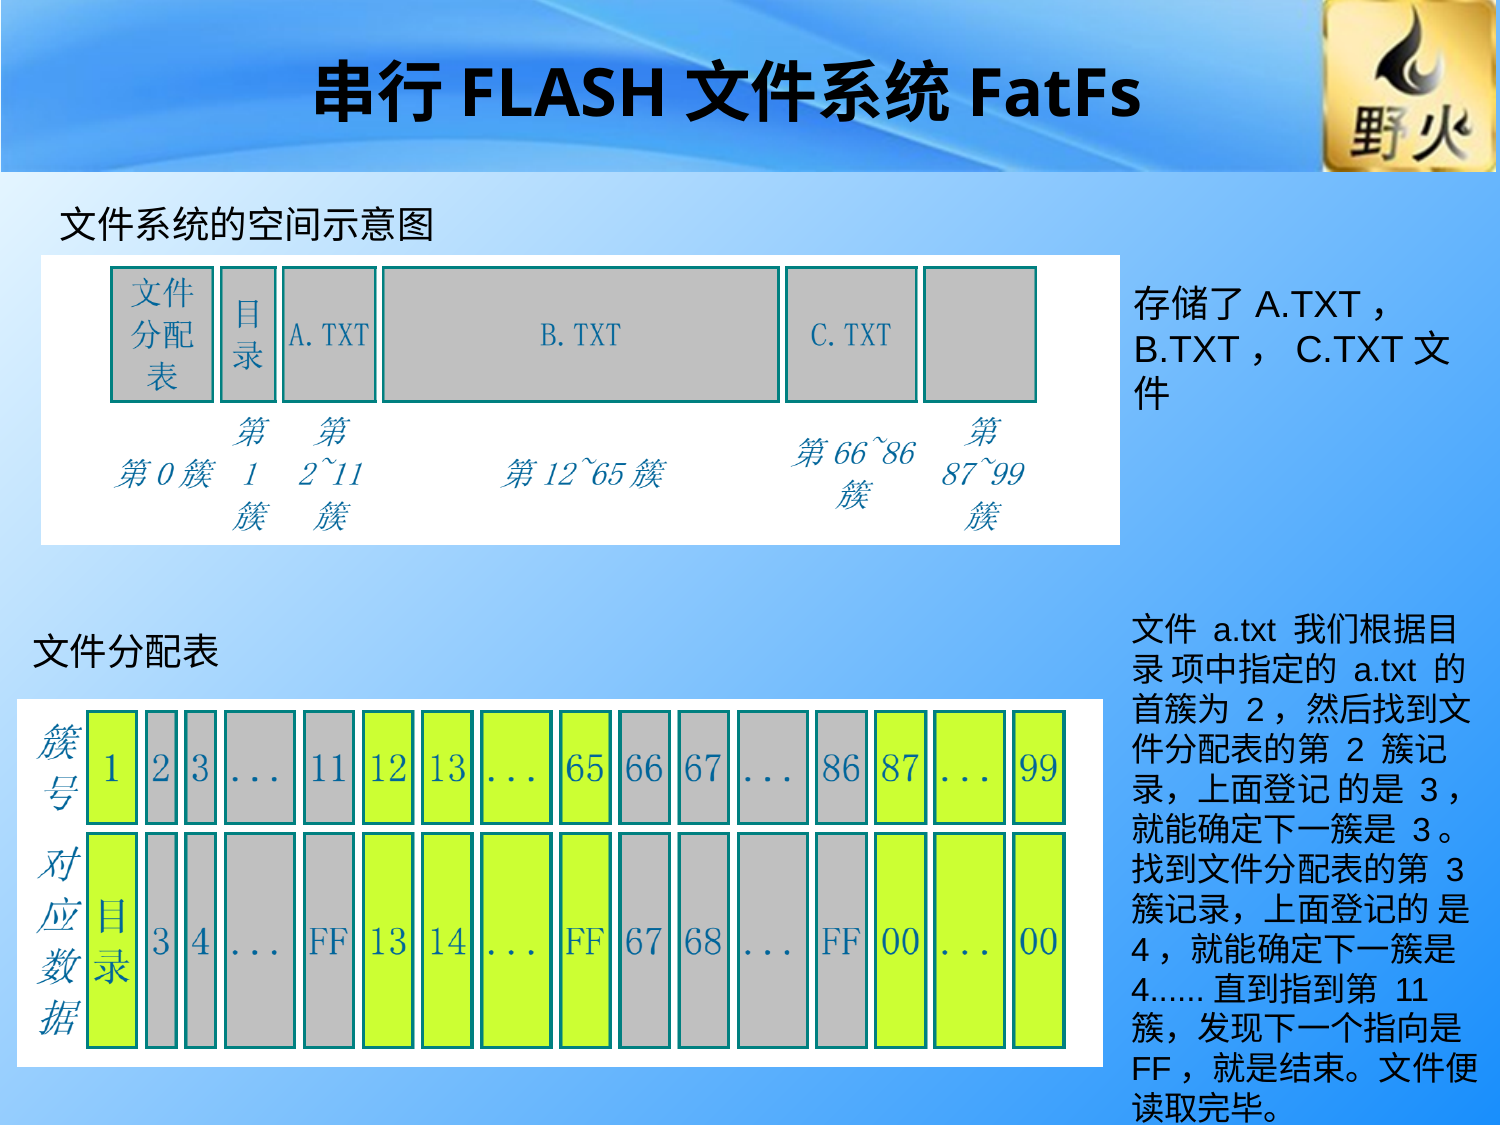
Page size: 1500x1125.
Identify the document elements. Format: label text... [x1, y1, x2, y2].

picture [17, 698, 1103, 1068]
text_box 存储了A.TXT， B.TXT，C.TXT文件 [1124, 272, 1500, 423]
text_box 文件系统的空间示意图 [45, 180, 1309, 254]
picture [1, 0, 1496, 172]
picture [41, 255, 1120, 546]
text_box 文件分配表 [17, 597, 1282, 681]
text_box 文件 a.txt 我们根据目录 项中指定的 a.txt 的首簇为 2，然后找到文件分配表的第 2 簇记录，上面登记 的是 3，就能确定下一簇是 3。找到文件分配表的第 3 簇记录，上面登记的 是 4，就能确定下一簇是 4......直到指到第 11 簇，发现下一个指向是 FF，就是结束。文件便读取完毕。 [1116, 601, 1498, 1125]
